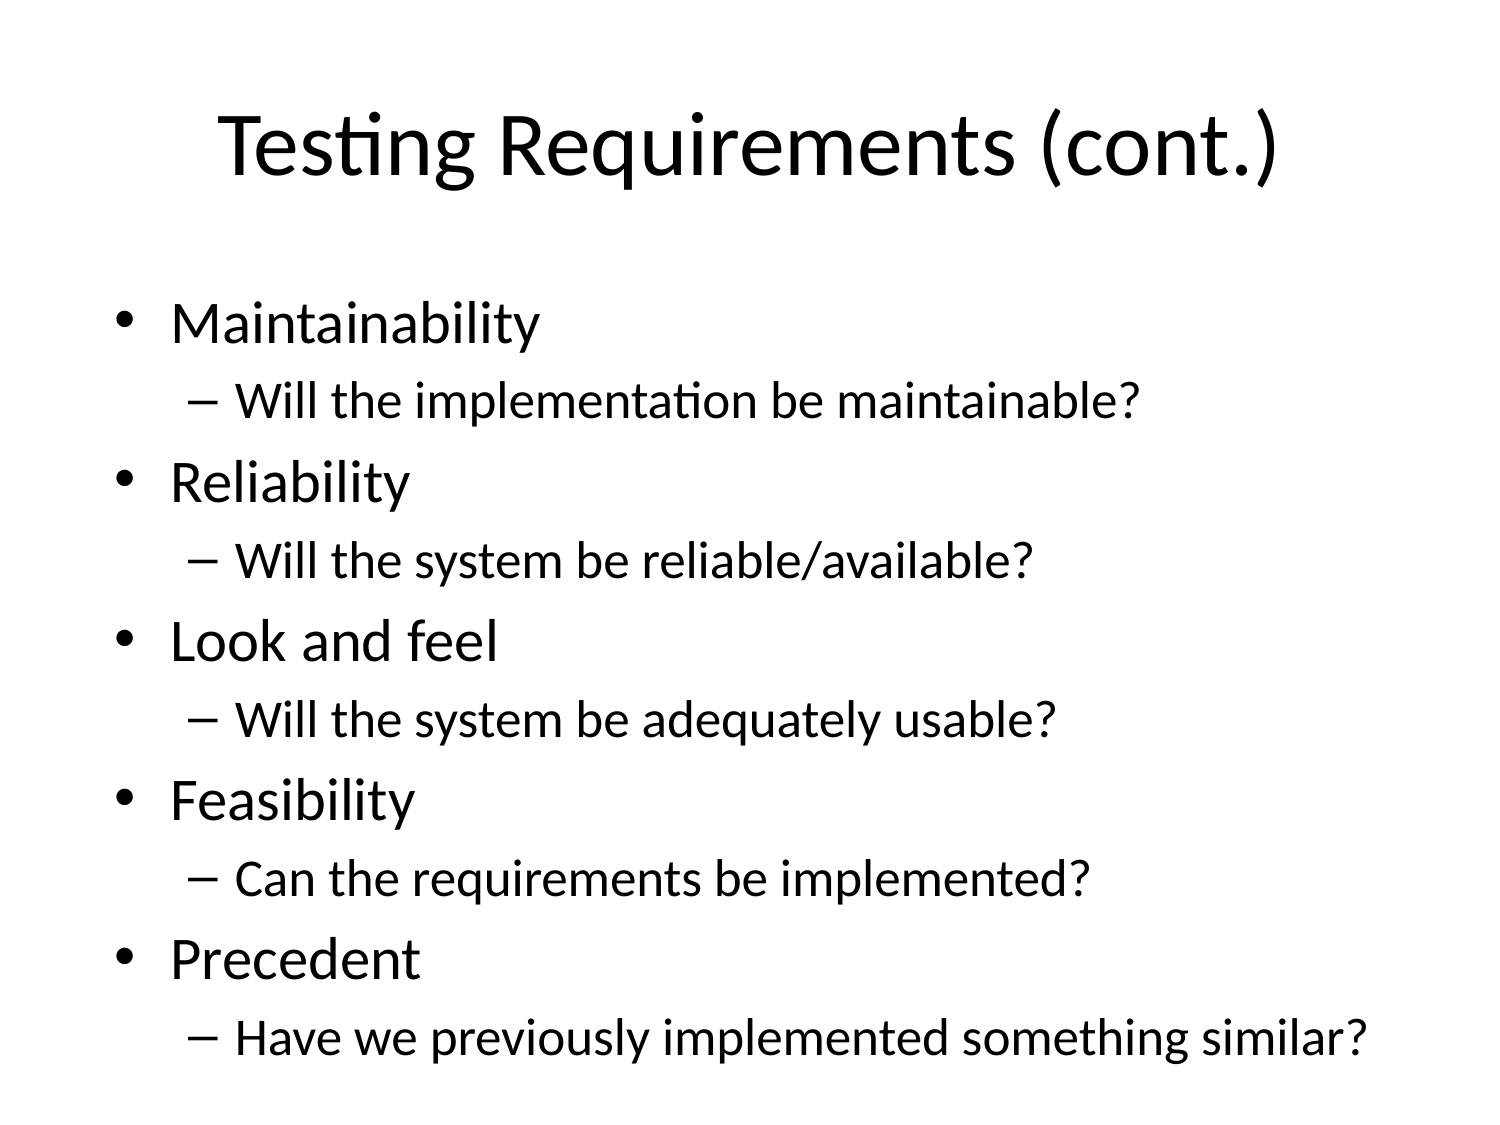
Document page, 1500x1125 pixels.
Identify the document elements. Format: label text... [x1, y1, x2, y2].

list Maintainability Will the implementation be maintainable? Reliability Will the system be reliable/available? Look and feel Will the system be adequately usable? Feasibility Can the requirements be implemented? Precedent Have we previously implemented something similar? [99, 275, 1471, 1075]
title Testing Requirements (cont.) [75, 45, 1425, 233]
